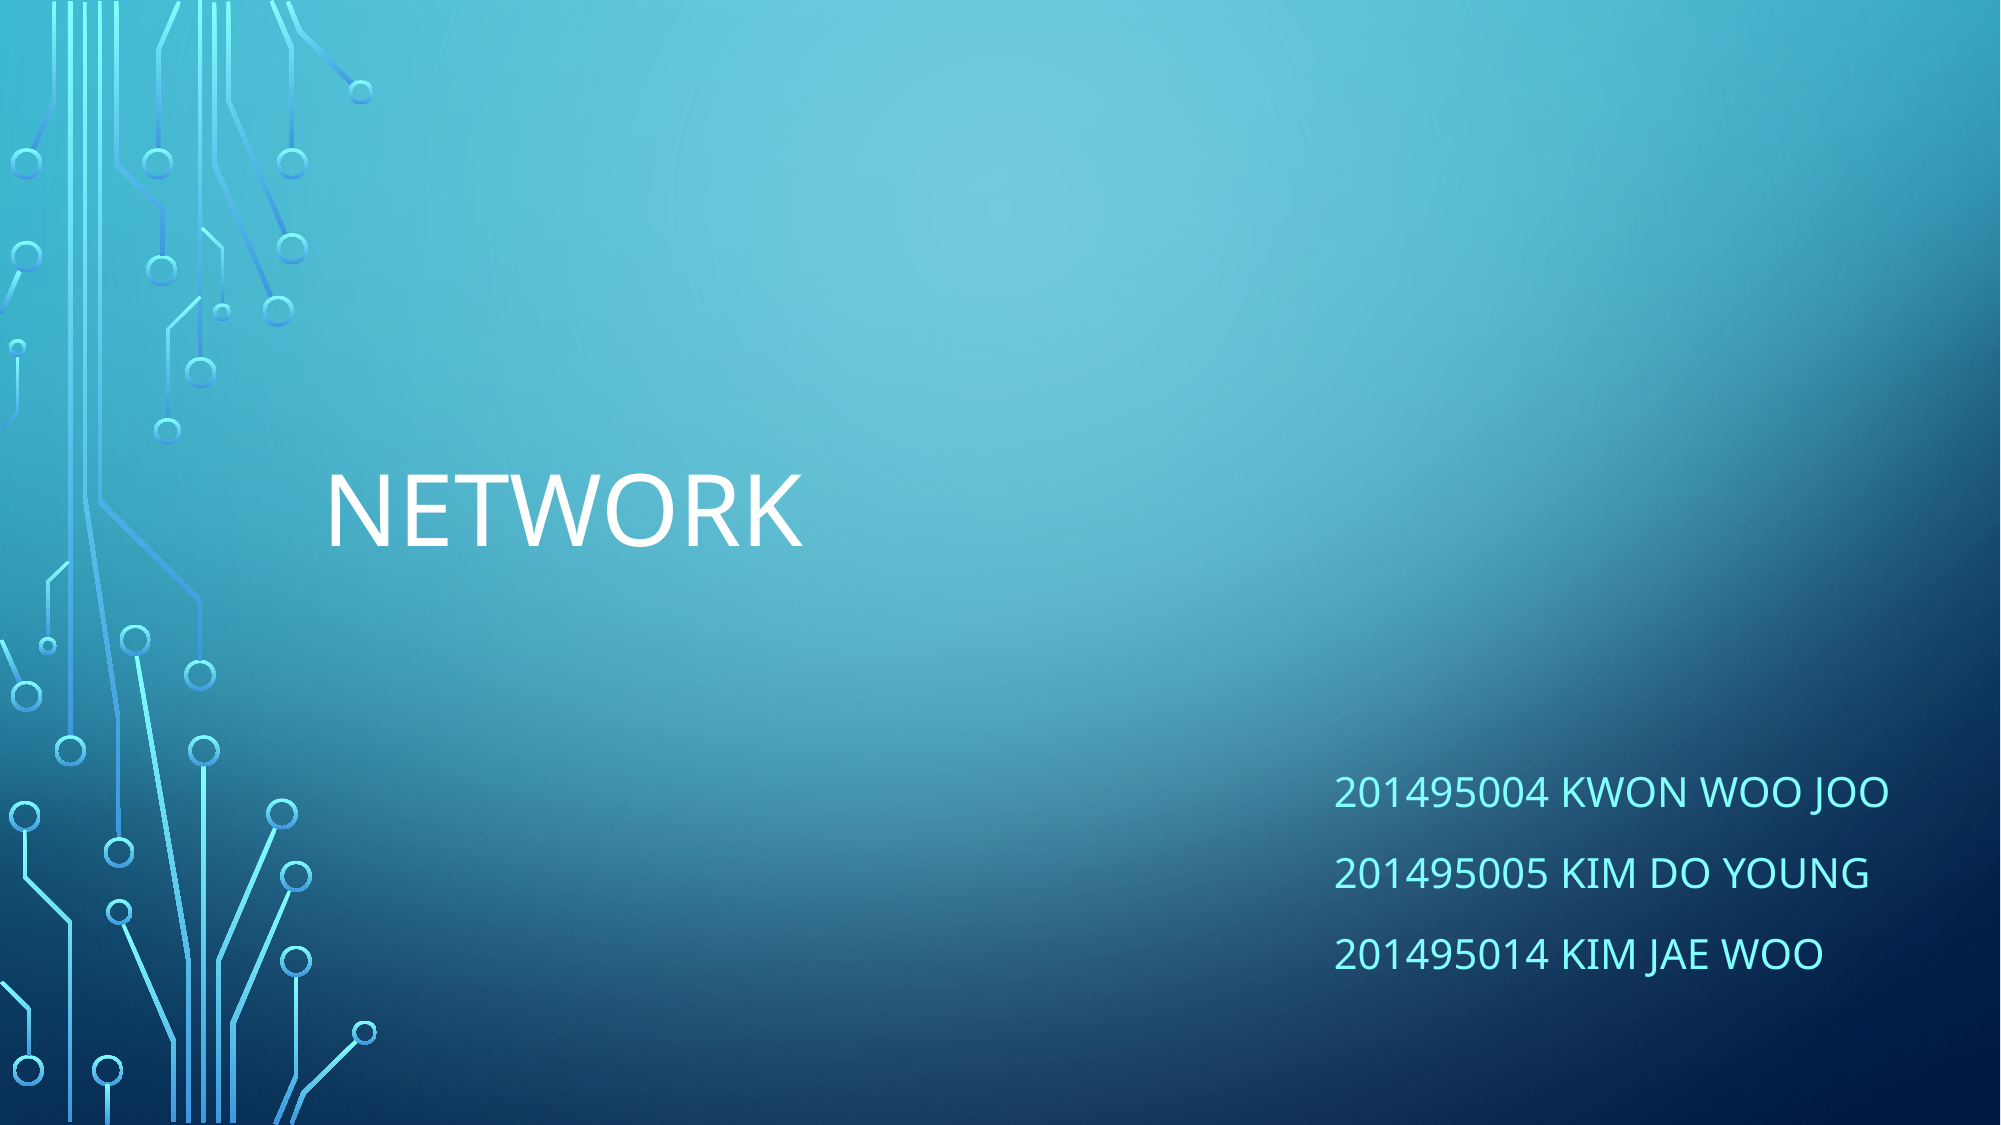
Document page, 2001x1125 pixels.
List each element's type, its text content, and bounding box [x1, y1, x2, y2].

subtitle 201495004 kwon woo joo 201495005 Kim do young 201495014 Kim jae woo [1318, 748, 1964, 1021]
title network [307, 184, 1750, 576]
